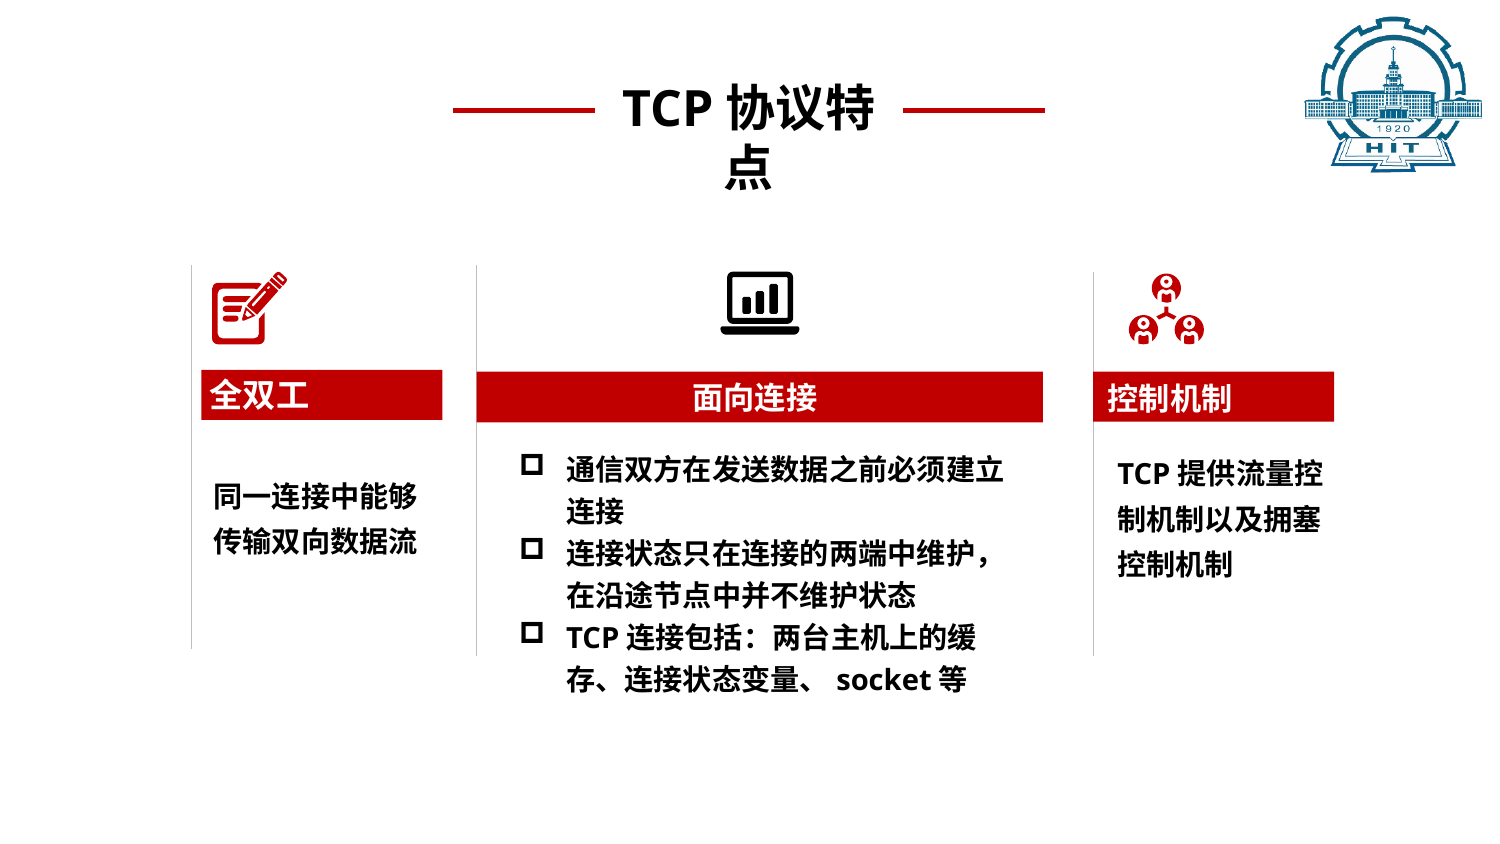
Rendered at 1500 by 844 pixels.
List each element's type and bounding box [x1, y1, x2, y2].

text_box [1092, 272, 1341, 657]
text_box [476, 265, 1044, 707]
text_box [453, 68, 1045, 145]
text_box [191, 265, 443, 650]
picture [1302, 4, 1484, 186]
